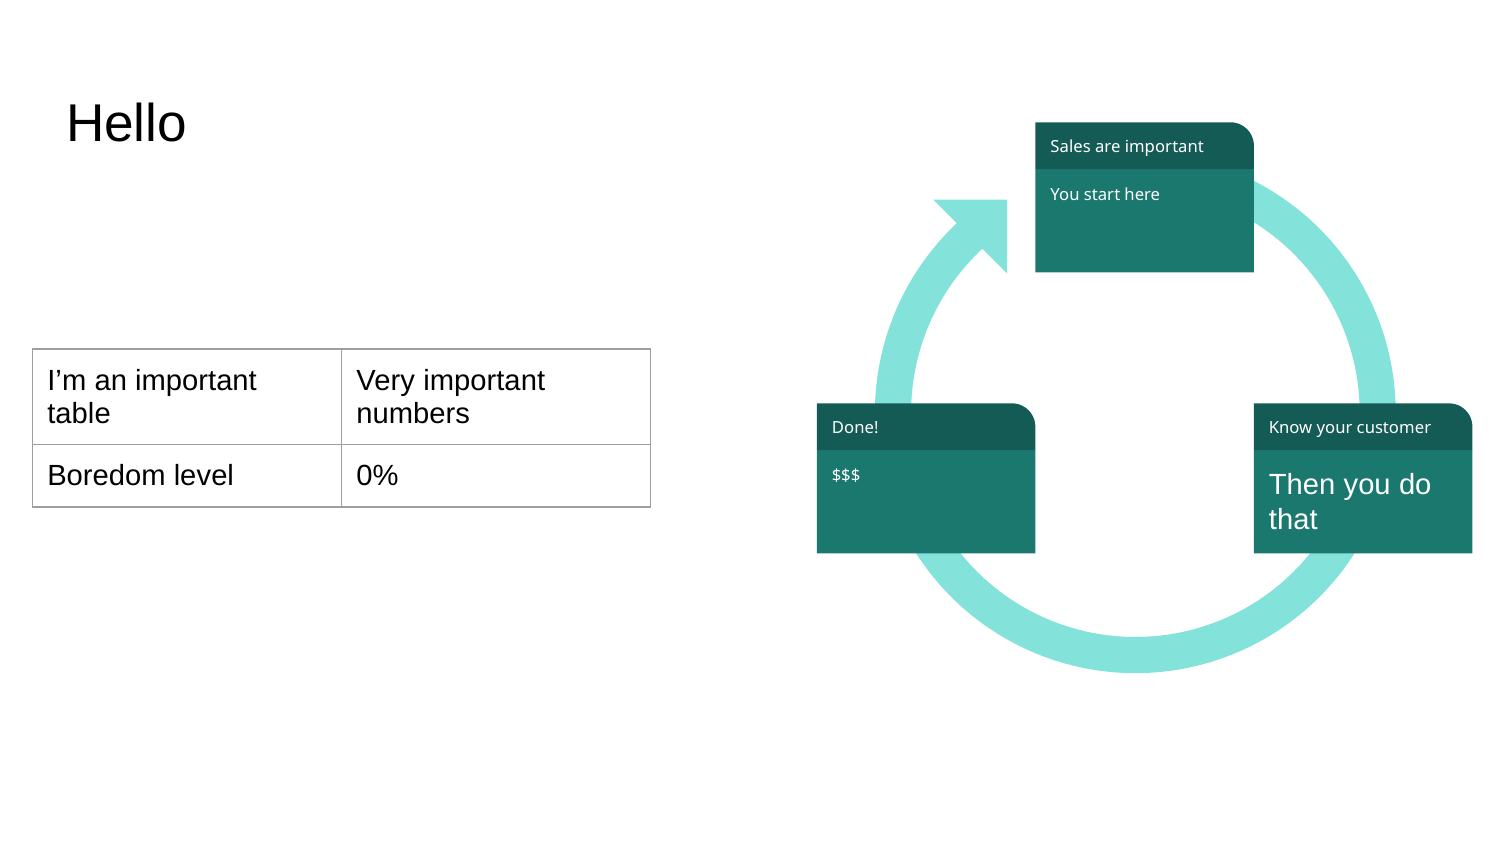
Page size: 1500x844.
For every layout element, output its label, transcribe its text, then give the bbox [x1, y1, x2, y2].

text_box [816, 403, 1036, 554]
table_header I’m an important table [33, 350, 341, 444]
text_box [874, 151, 1396, 674]
table_cell 0% [342, 445, 650, 506]
table_cell Boredom level [33, 445, 341, 506]
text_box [1035, 122, 1255, 273]
table_header Very important numbers [342, 350, 650, 444]
title Hello [51, 72, 249, 167]
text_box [1253, 403, 1473, 554]
